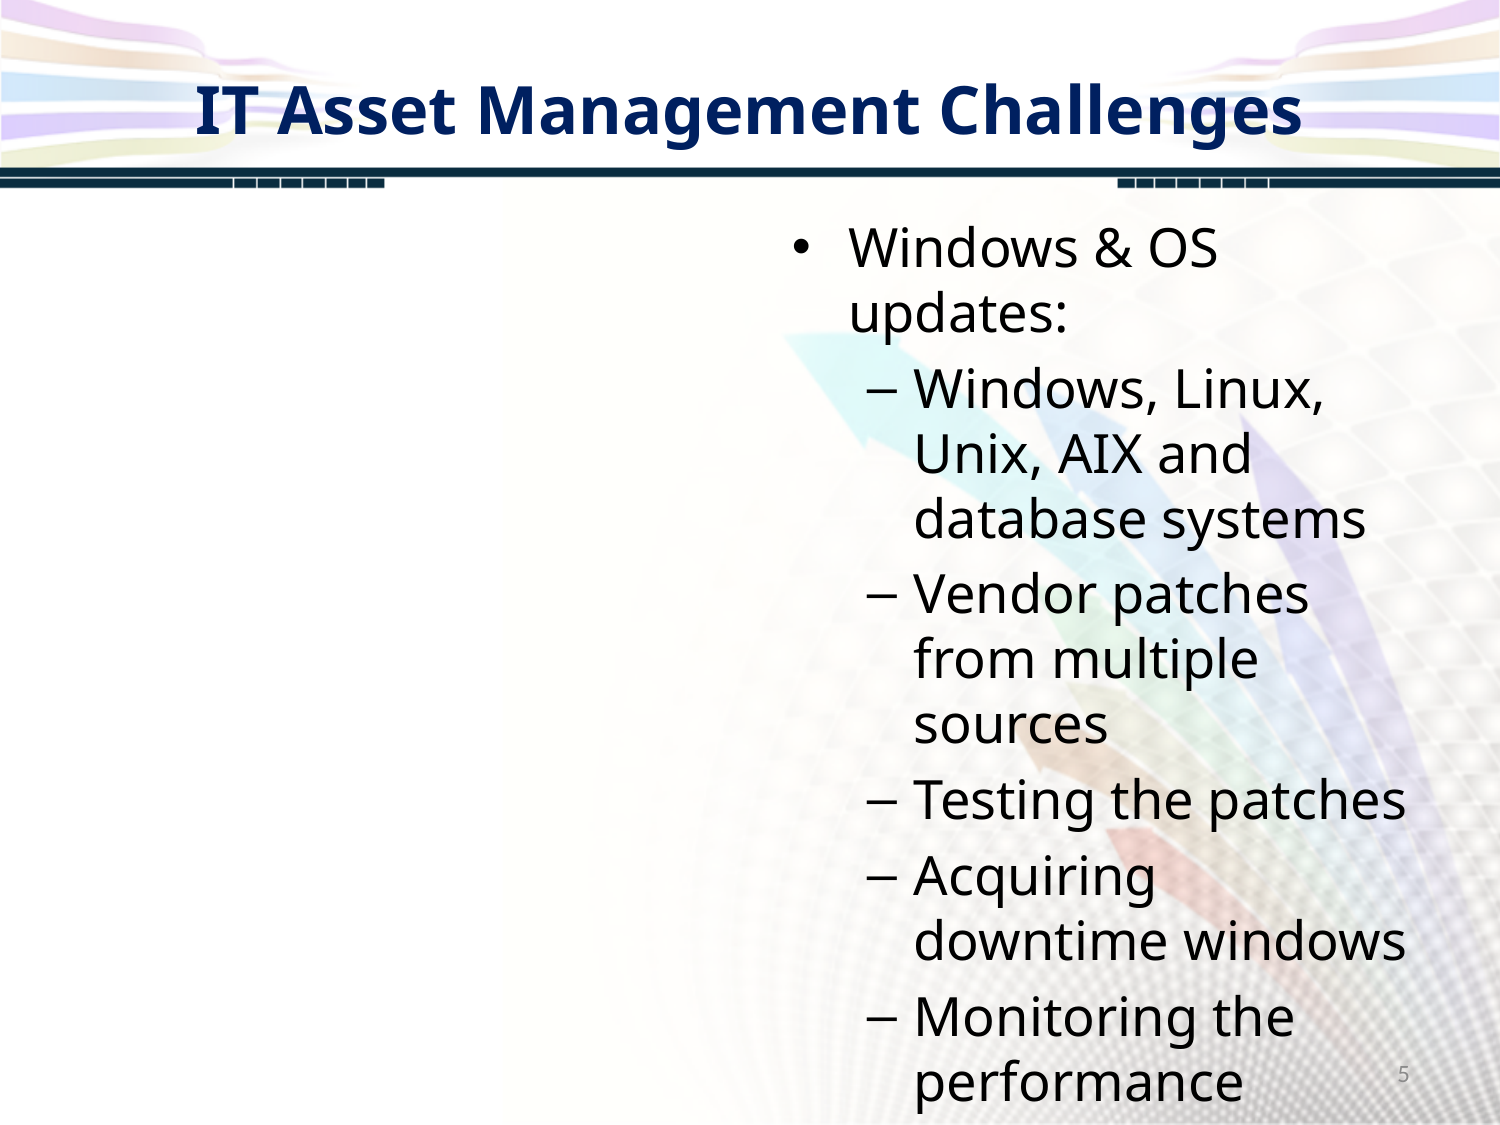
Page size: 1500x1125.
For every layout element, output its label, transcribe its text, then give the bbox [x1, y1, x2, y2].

slide_number 5 [1074, 1042, 1425, 1103]
title IT Asset Management Challenges [75, 34, 1425, 182]
list Windows & OS updates: Windows, Linux, Unix, AIX and database systems Vendor patches from multiple sources Testing the patches Acquiring downtime windows Monitoring the performance [776, 205, 1432, 1023]
picture [0, 0, 1500, 1125]
